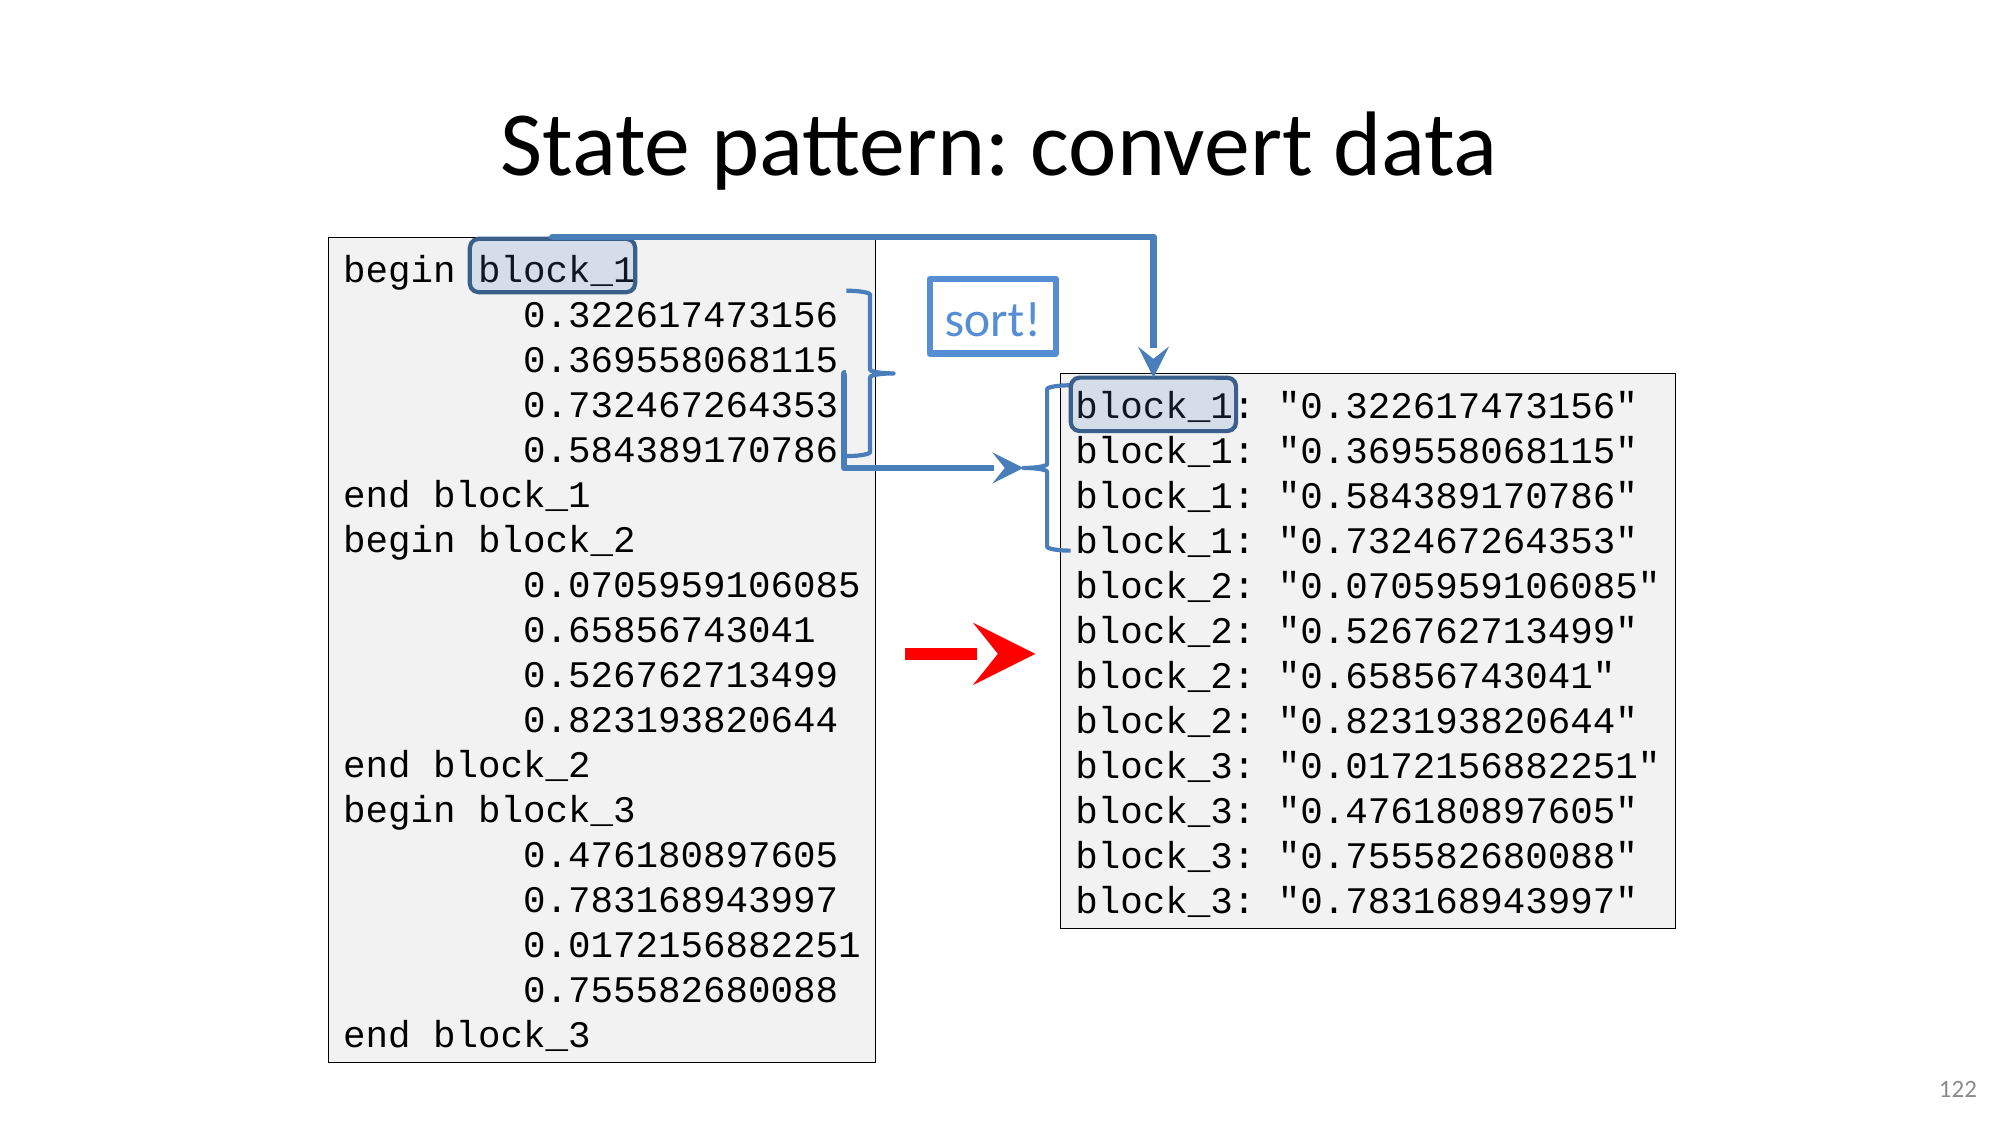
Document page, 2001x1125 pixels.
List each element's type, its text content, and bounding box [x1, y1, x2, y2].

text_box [469, 238, 1237, 432]
slide_number 122 [1525, 1057, 1993, 1118]
text_box begin block_1 0.322617473156 0.369558068115 0.732467264353 0.584389170786 end block_1 begin block_2 0.0705959106085 0.65856743041 0.526762713499 0.823193820644 end block_2 begin block_3 0.476180897605 0.783168943997 0.0172156882251 0.755582680088 end block_3 [328, 237, 876, 1063]
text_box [846, 441, 1071, 551]
title State pattern: convert data [99, 45, 1900, 233]
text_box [905, 373, 1678, 935]
